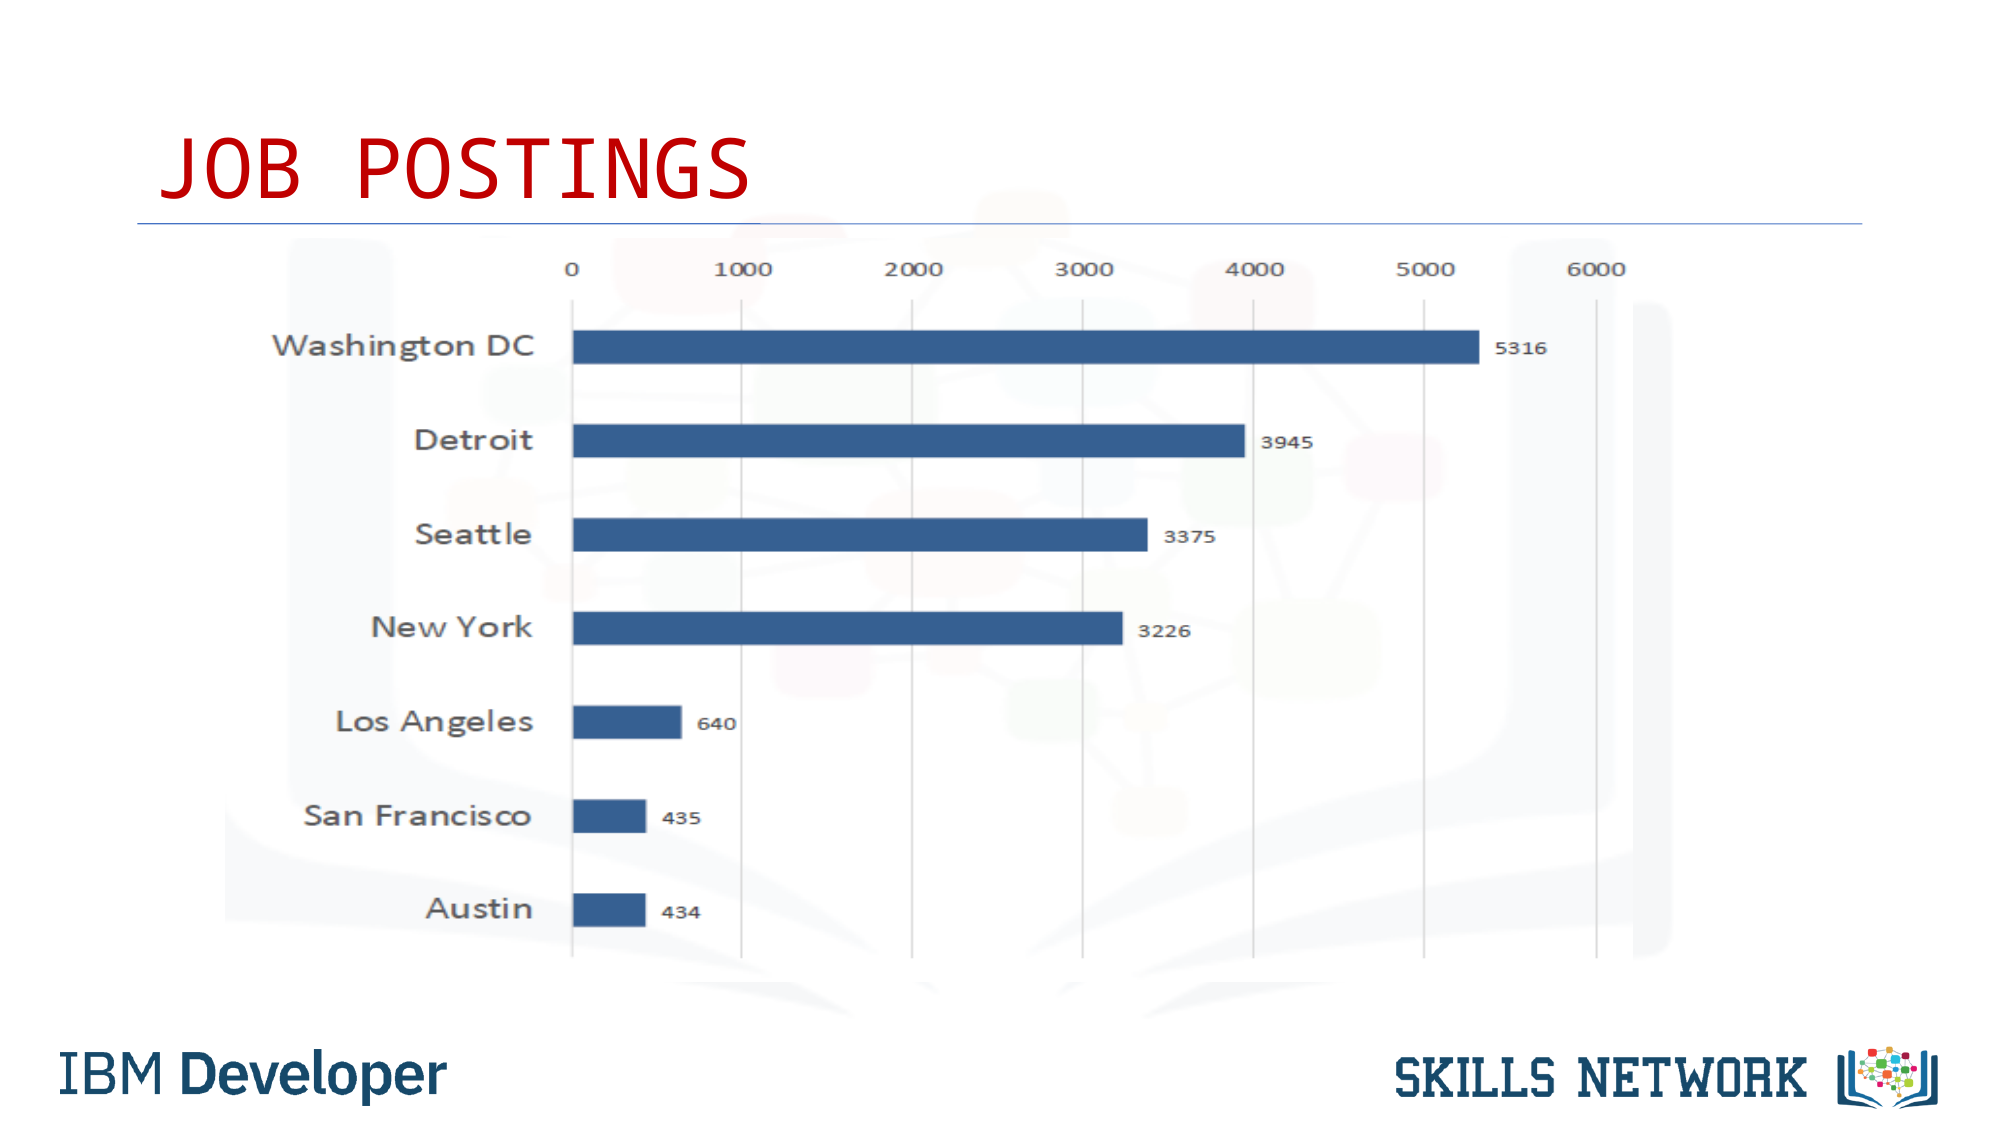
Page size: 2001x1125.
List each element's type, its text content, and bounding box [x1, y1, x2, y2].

picture [1390, 1045, 1945, 1111]
picture [55, 1045, 459, 1108]
title JOB POSTINGS [88, 62, 1061, 281]
picture [224, 238, 1633, 982]
